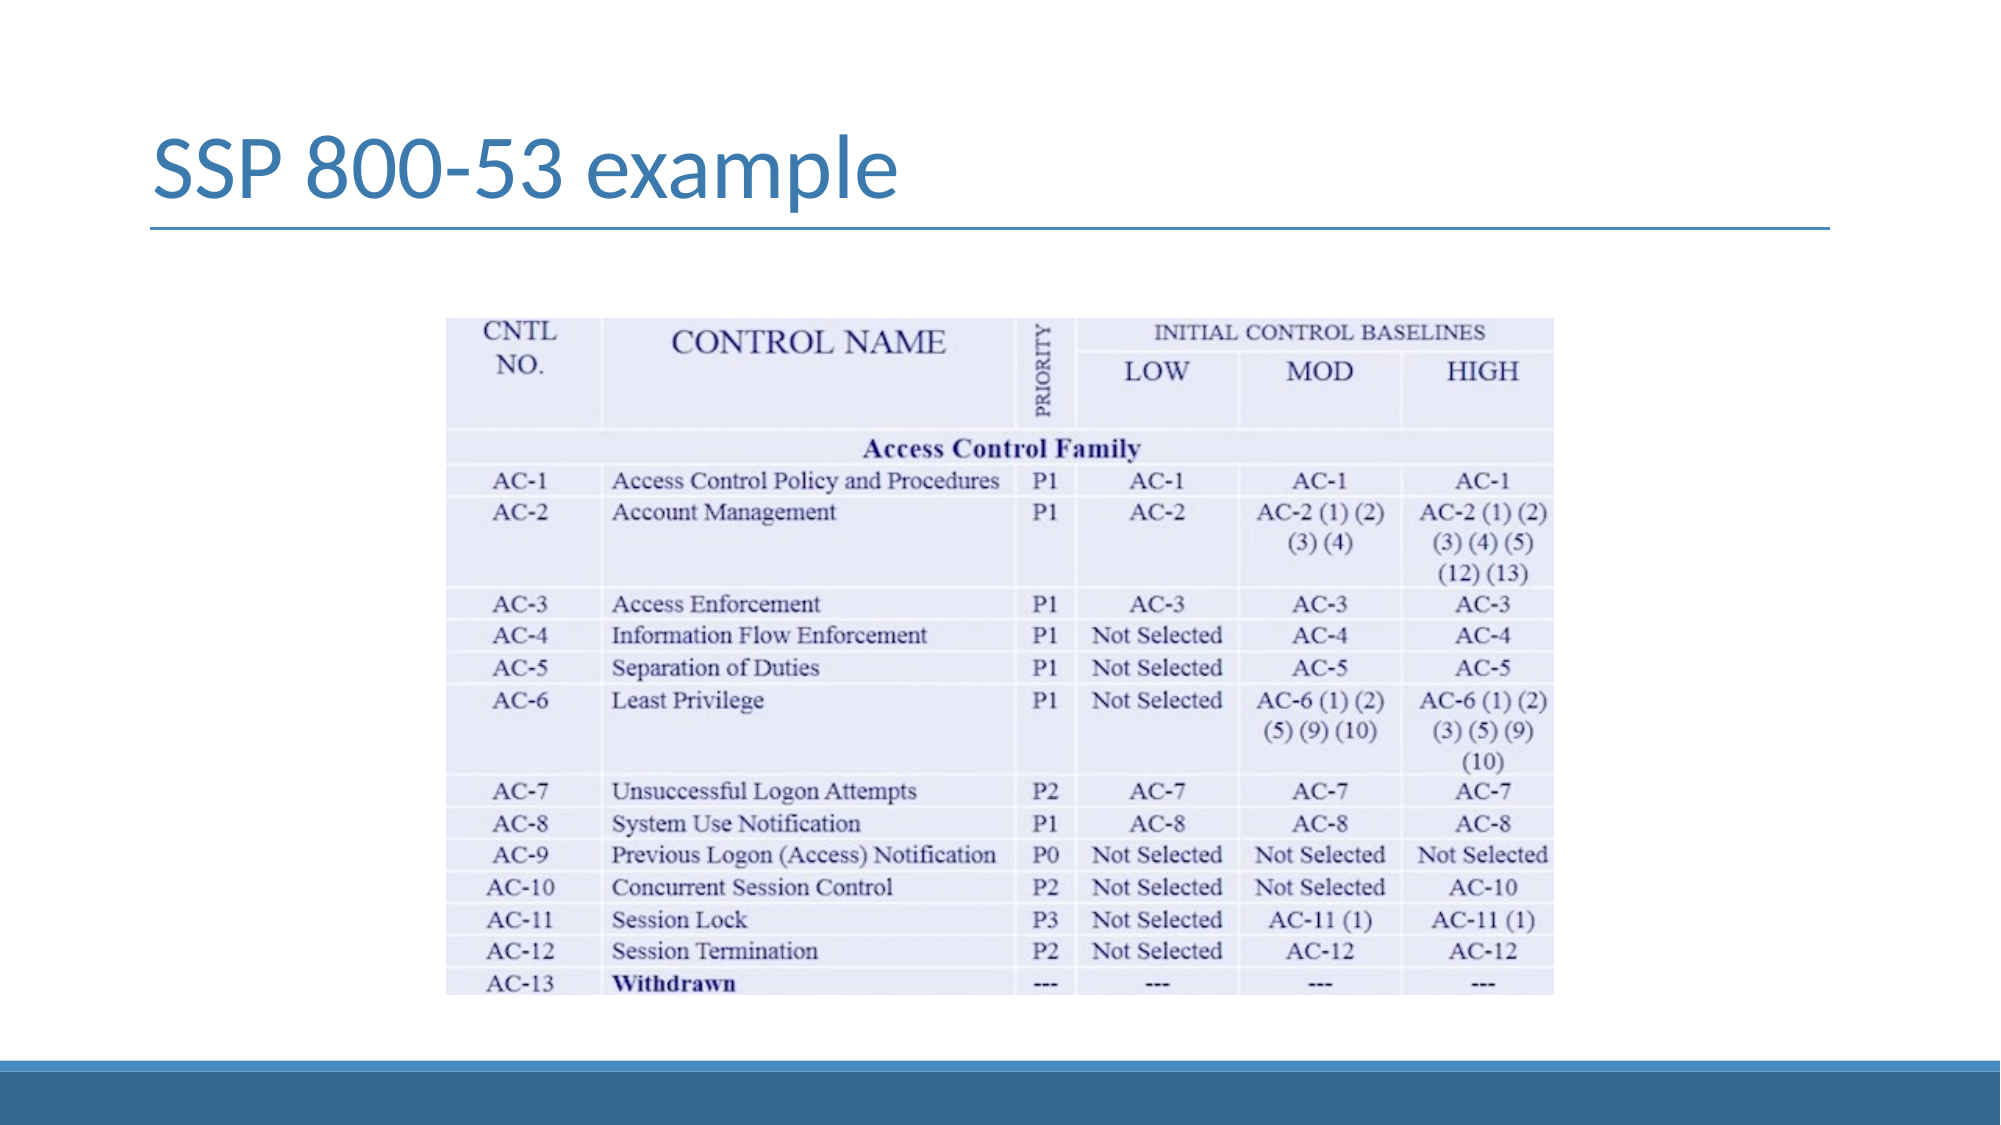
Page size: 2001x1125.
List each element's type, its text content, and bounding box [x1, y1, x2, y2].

title SSP 800-53 example [137, 59, 1863, 278]
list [446, 317, 1554, 995]
